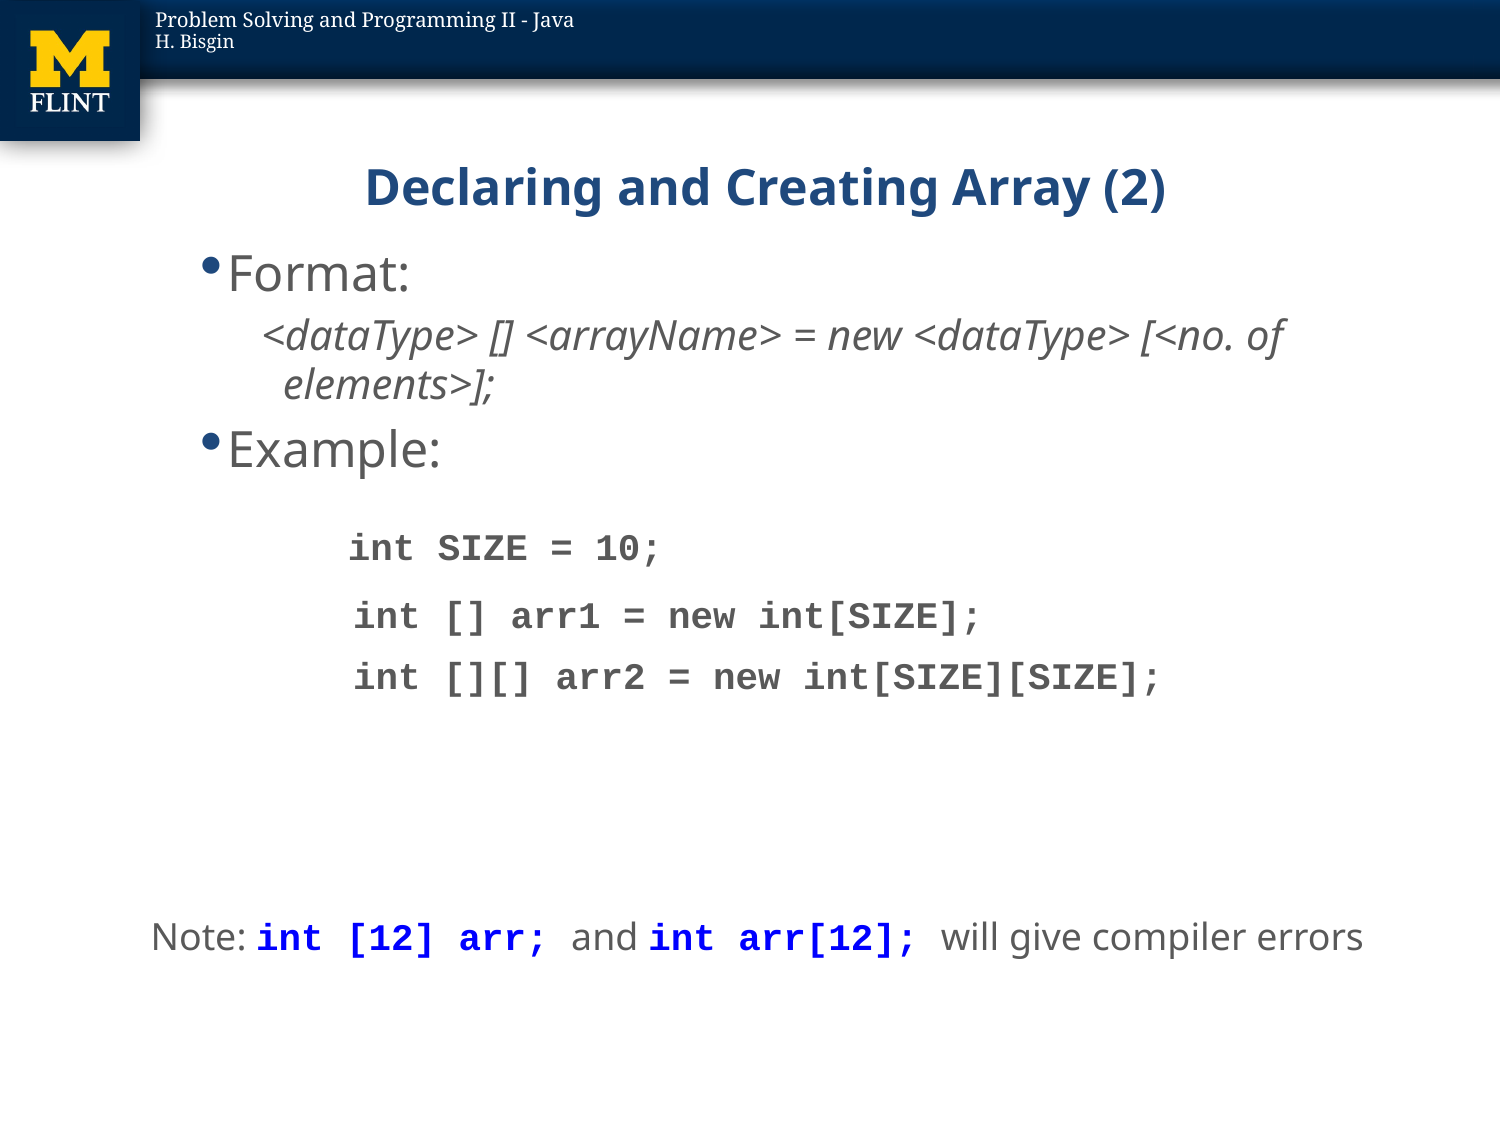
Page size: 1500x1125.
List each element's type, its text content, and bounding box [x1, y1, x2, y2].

picture [0, 0, 1500, 1122]
list Format: <dataType> [] <arrayName> = new <dataType> [<no. of elements>]; Example: int SIZE = 10; int [] arr1 = new int[SIZE]; int [][] arr2 = new int[SIZE][SIZE]; [171, 231, 1432, 1028]
text_box Note: int [12] arr; and int arr[12]; will give compiler errors [135, 905, 1396, 965]
title Declaring and Creating Array (2) [73, 109, 1457, 263]
